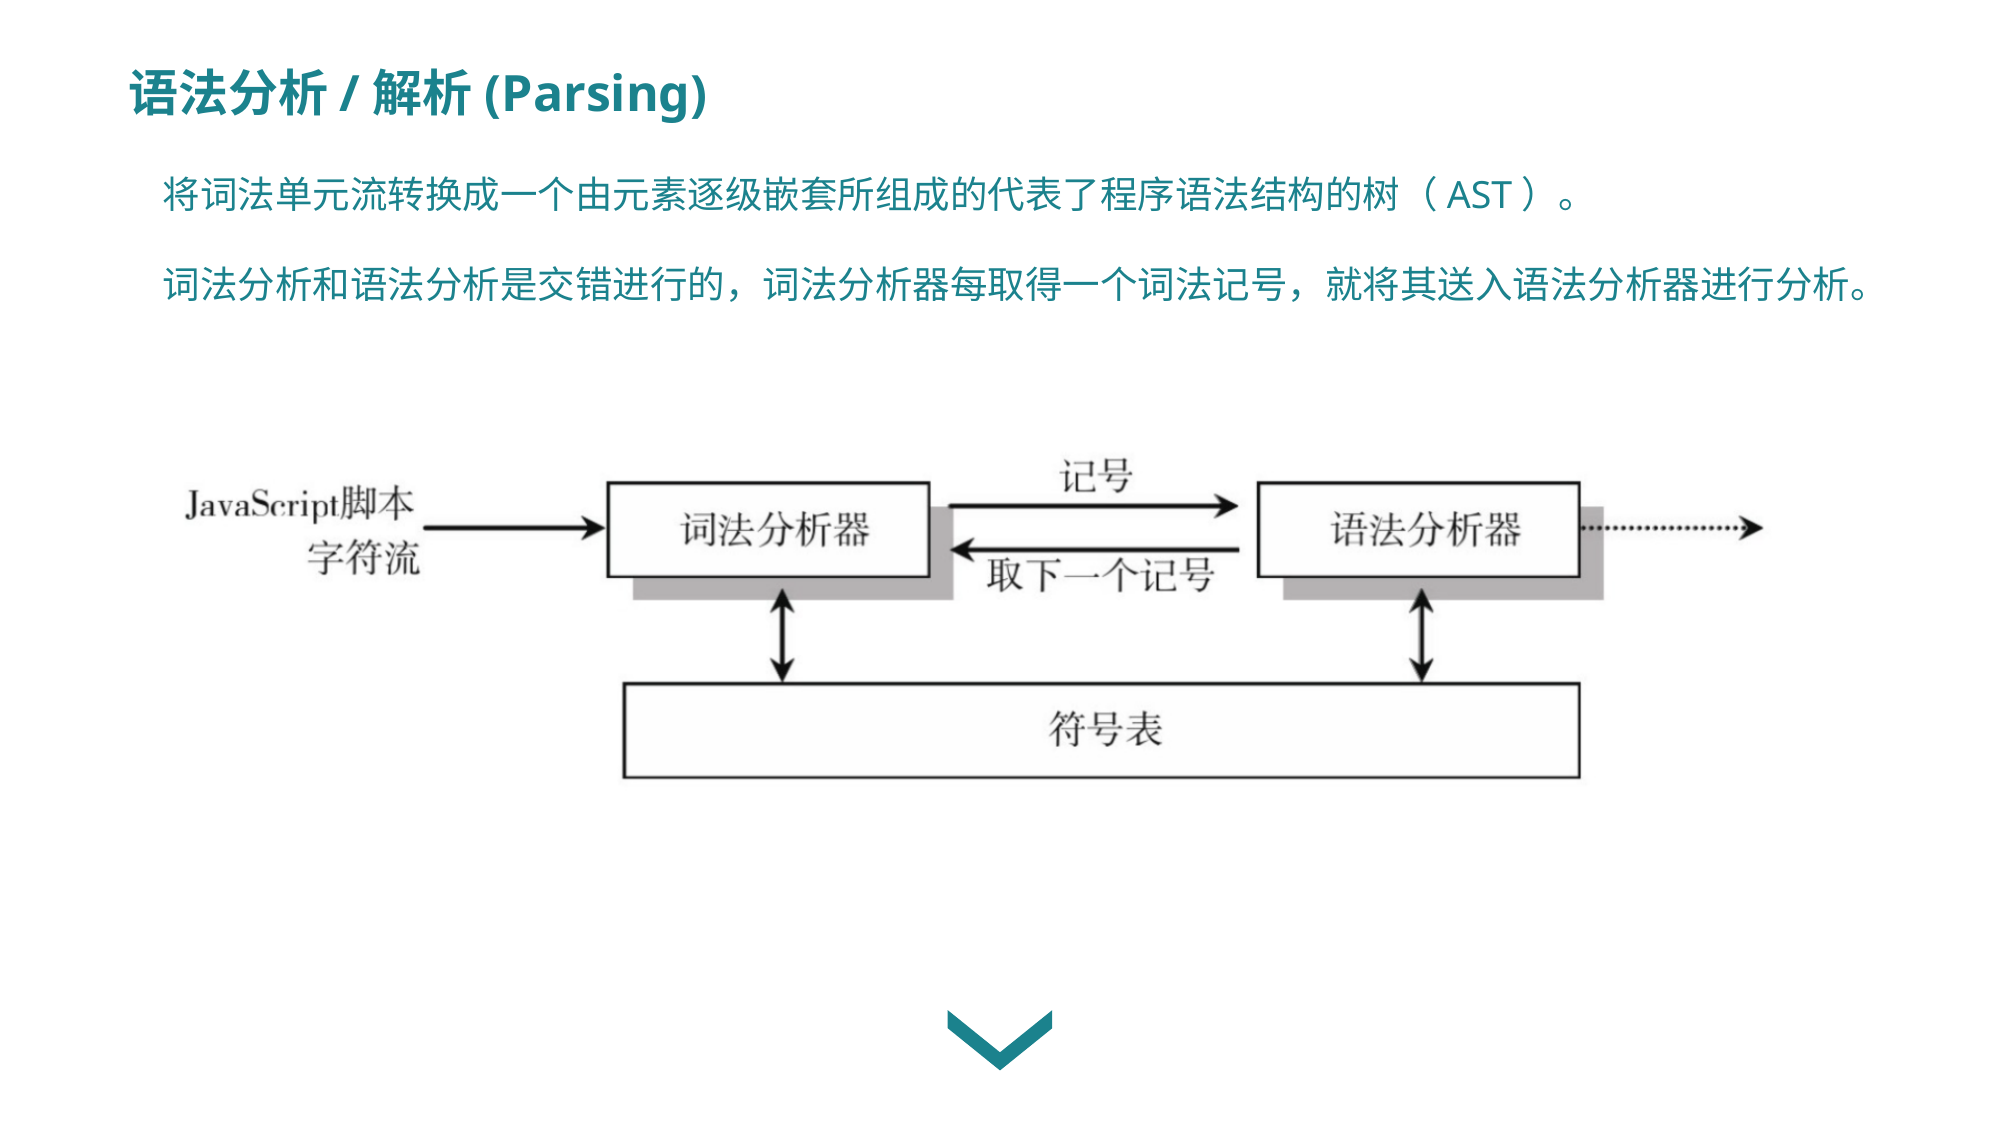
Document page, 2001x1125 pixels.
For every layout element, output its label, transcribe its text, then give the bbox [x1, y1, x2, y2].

text_box [946, 1007, 1054, 1072]
text_box 将词法单元流转换成一个由元素逐级嵌套所组成的代表了程序语法结构的树（AST）。 词法分析和语法分析是交错进行的，词法分析器每取得一个词法记号，就将其送入语法分析器进行分析。 [148, 163, 1903, 314]
picture [139, 408, 1852, 844]
text_box 语法分析/解析(Parsing) [113, 54, 723, 130]
